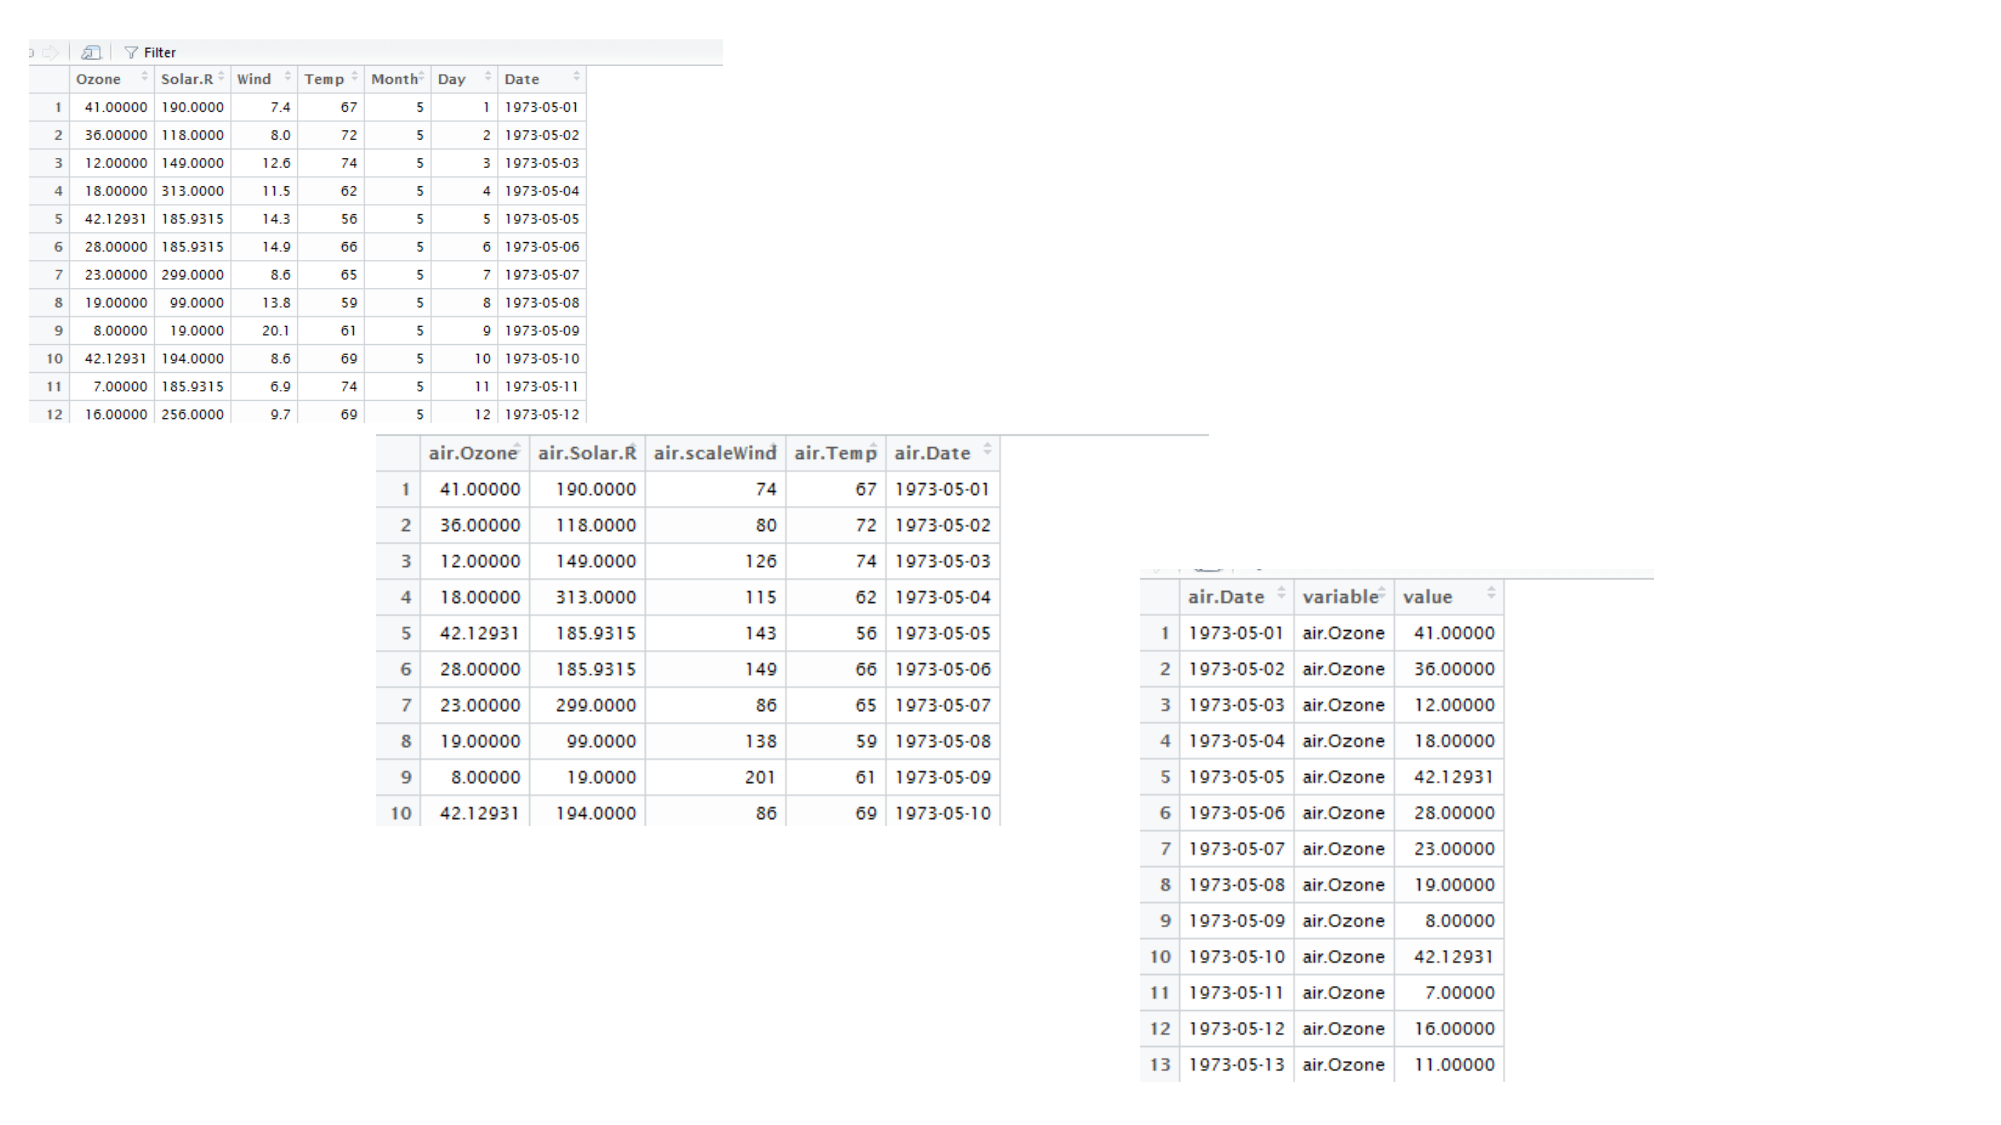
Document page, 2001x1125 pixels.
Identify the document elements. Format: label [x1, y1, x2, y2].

picture [29, 37, 723, 423]
picture [376, 433, 1654, 1082]
